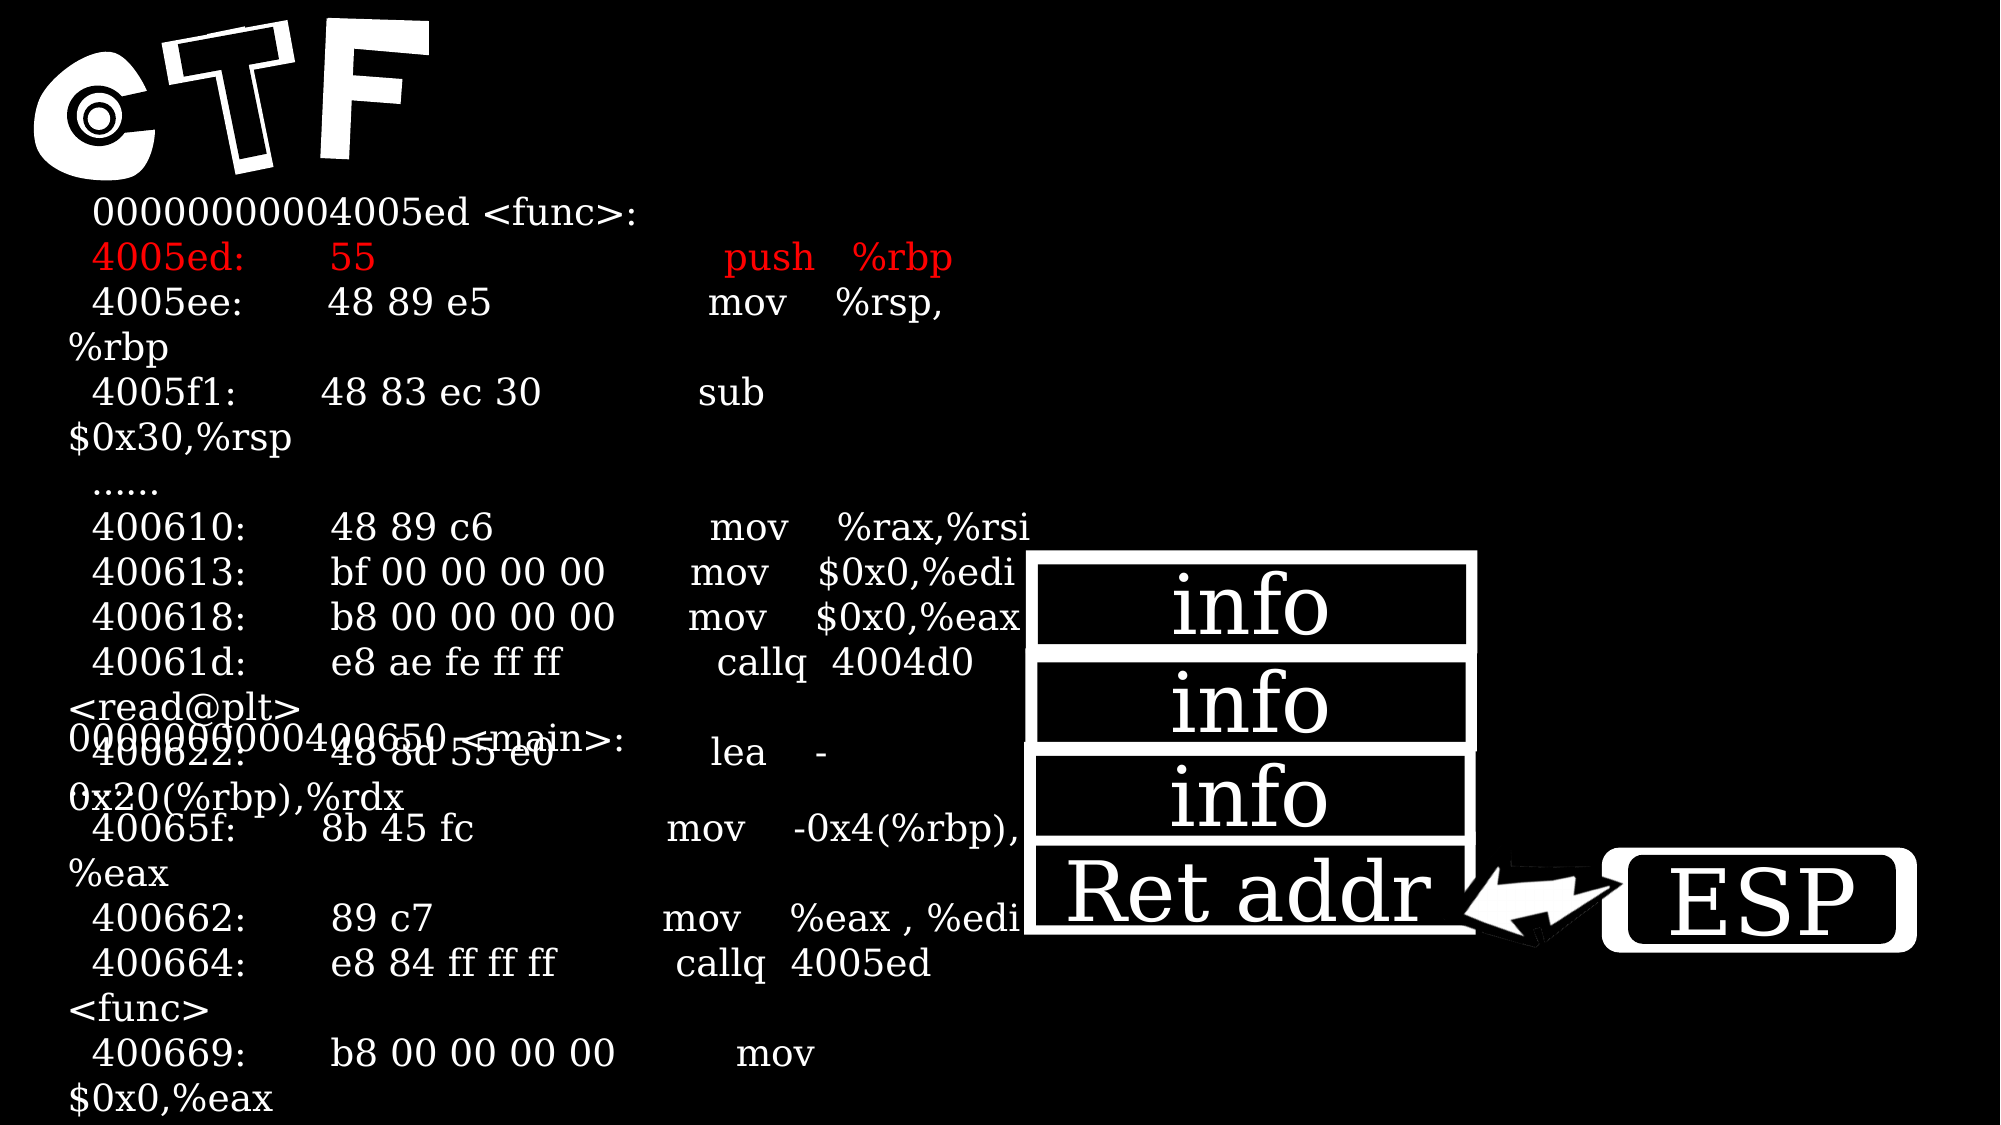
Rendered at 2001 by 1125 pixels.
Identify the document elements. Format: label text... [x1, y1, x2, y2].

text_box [1024, 845, 1453, 935]
text_box info [1156, 543, 1347, 550]
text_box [1616, 836, 1917, 963]
text_box Ret addr [1049, 935, 1447, 946]
text_box 0000000000400650 <main>: …… 40065f: 8b 45 fc mov -0x4(%rbp),%eax 400662: 89 c7 mov %eax , %edi 400664: e8 84 ff ff ff callq 4005ed <func> 400669: b8 00 00 00 00 mov $0x0,%eax [52, 826, 1053, 1125]
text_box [1025, 654, 1477, 752]
picture [1453, 757, 1622, 1000]
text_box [1025, 550, 1478, 654]
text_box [1024, 741, 1476, 845]
text_box 00000000004005ed <func>: 4005ed: 55 push %rbp 4005ee: 48 89 e5 mov %rsp,%rbp 4005f1: 48 83 ec 30 sub $0x30,%rsp …… 400610: 48 89 c6 mov %rax,%rsi 400613: bf 00 00 00 00 mov $0x0,%edi 400618: b8 00 00 00 00 mov $0x0,%eax 40061d: e8 ae fe ff ff callq 4004d0 <read@plt> 400622: 48 8d 55 e0 lea -0x20(%rbp),%rdx [52, 180, 1053, 826]
